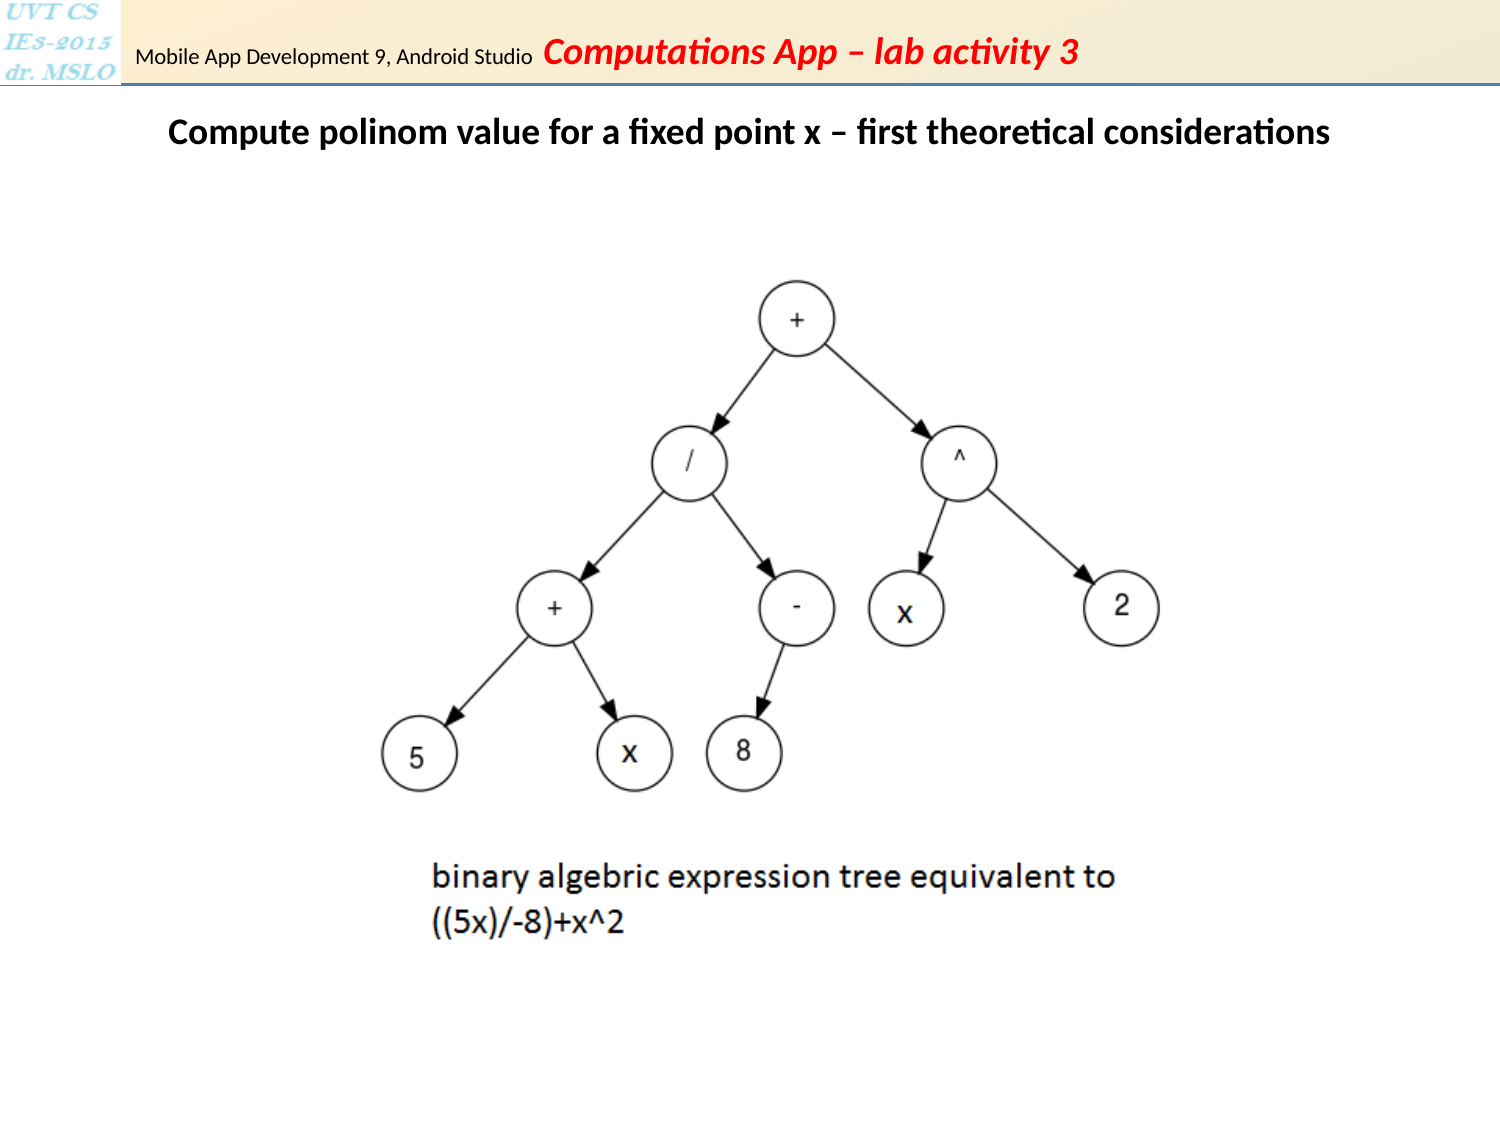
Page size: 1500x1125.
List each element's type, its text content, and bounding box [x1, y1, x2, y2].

title Mobile App Development 9, Android Studio Computations App – lab activity 3 [121, 0, 1500, 83]
picture [0, 0, 121, 85]
picture [374, 274, 1171, 949]
list Compute polinom value for a fixed point x – first theoretical considerations [0, 99, 1500, 753]
